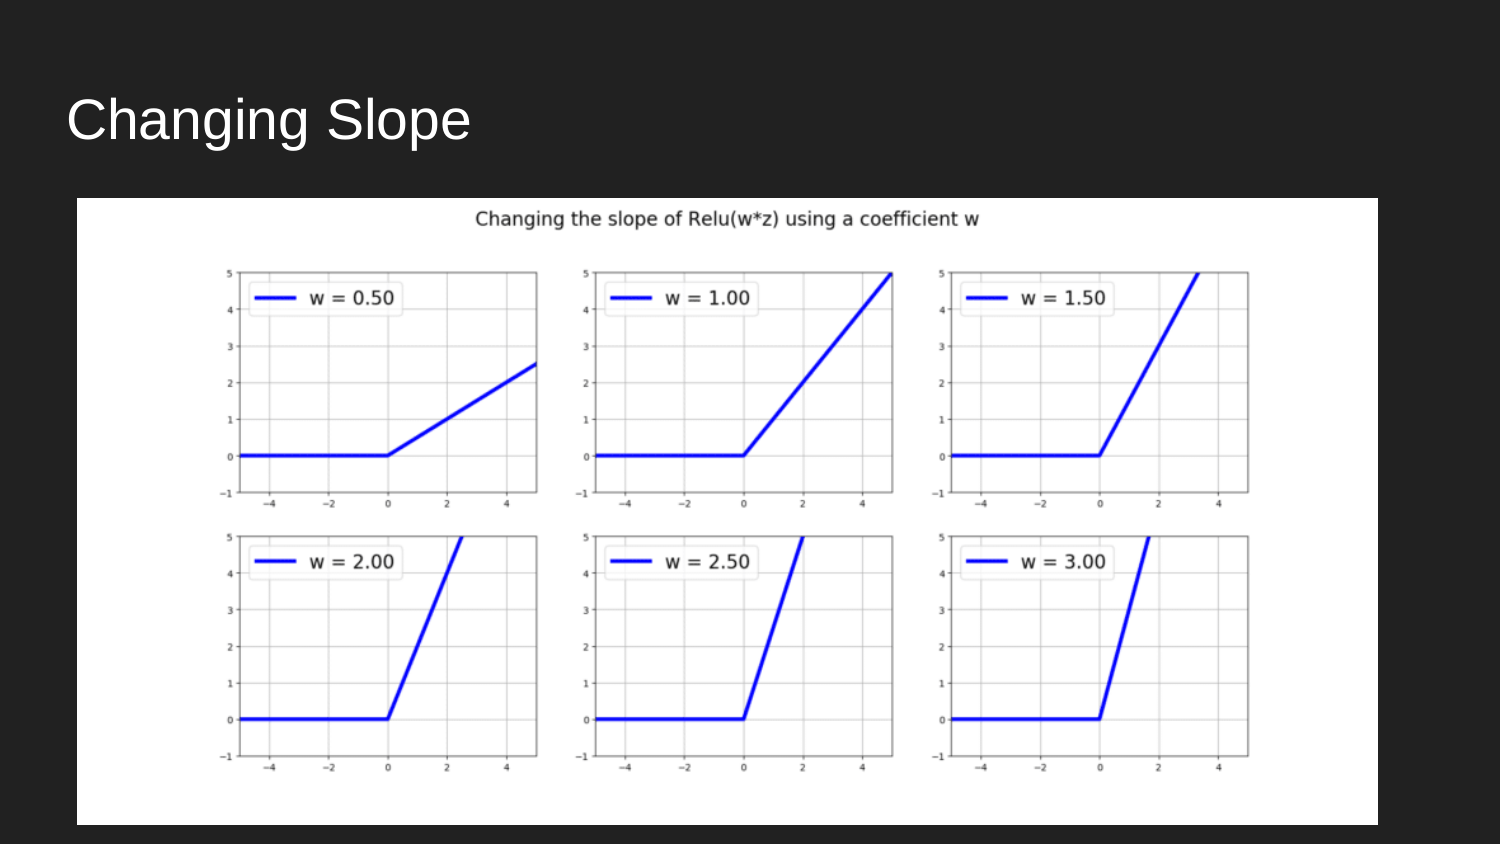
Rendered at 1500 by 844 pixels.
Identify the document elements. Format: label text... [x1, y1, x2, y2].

title Changing Slope [51, 72, 1449, 167]
picture [77, 197, 1378, 826]
